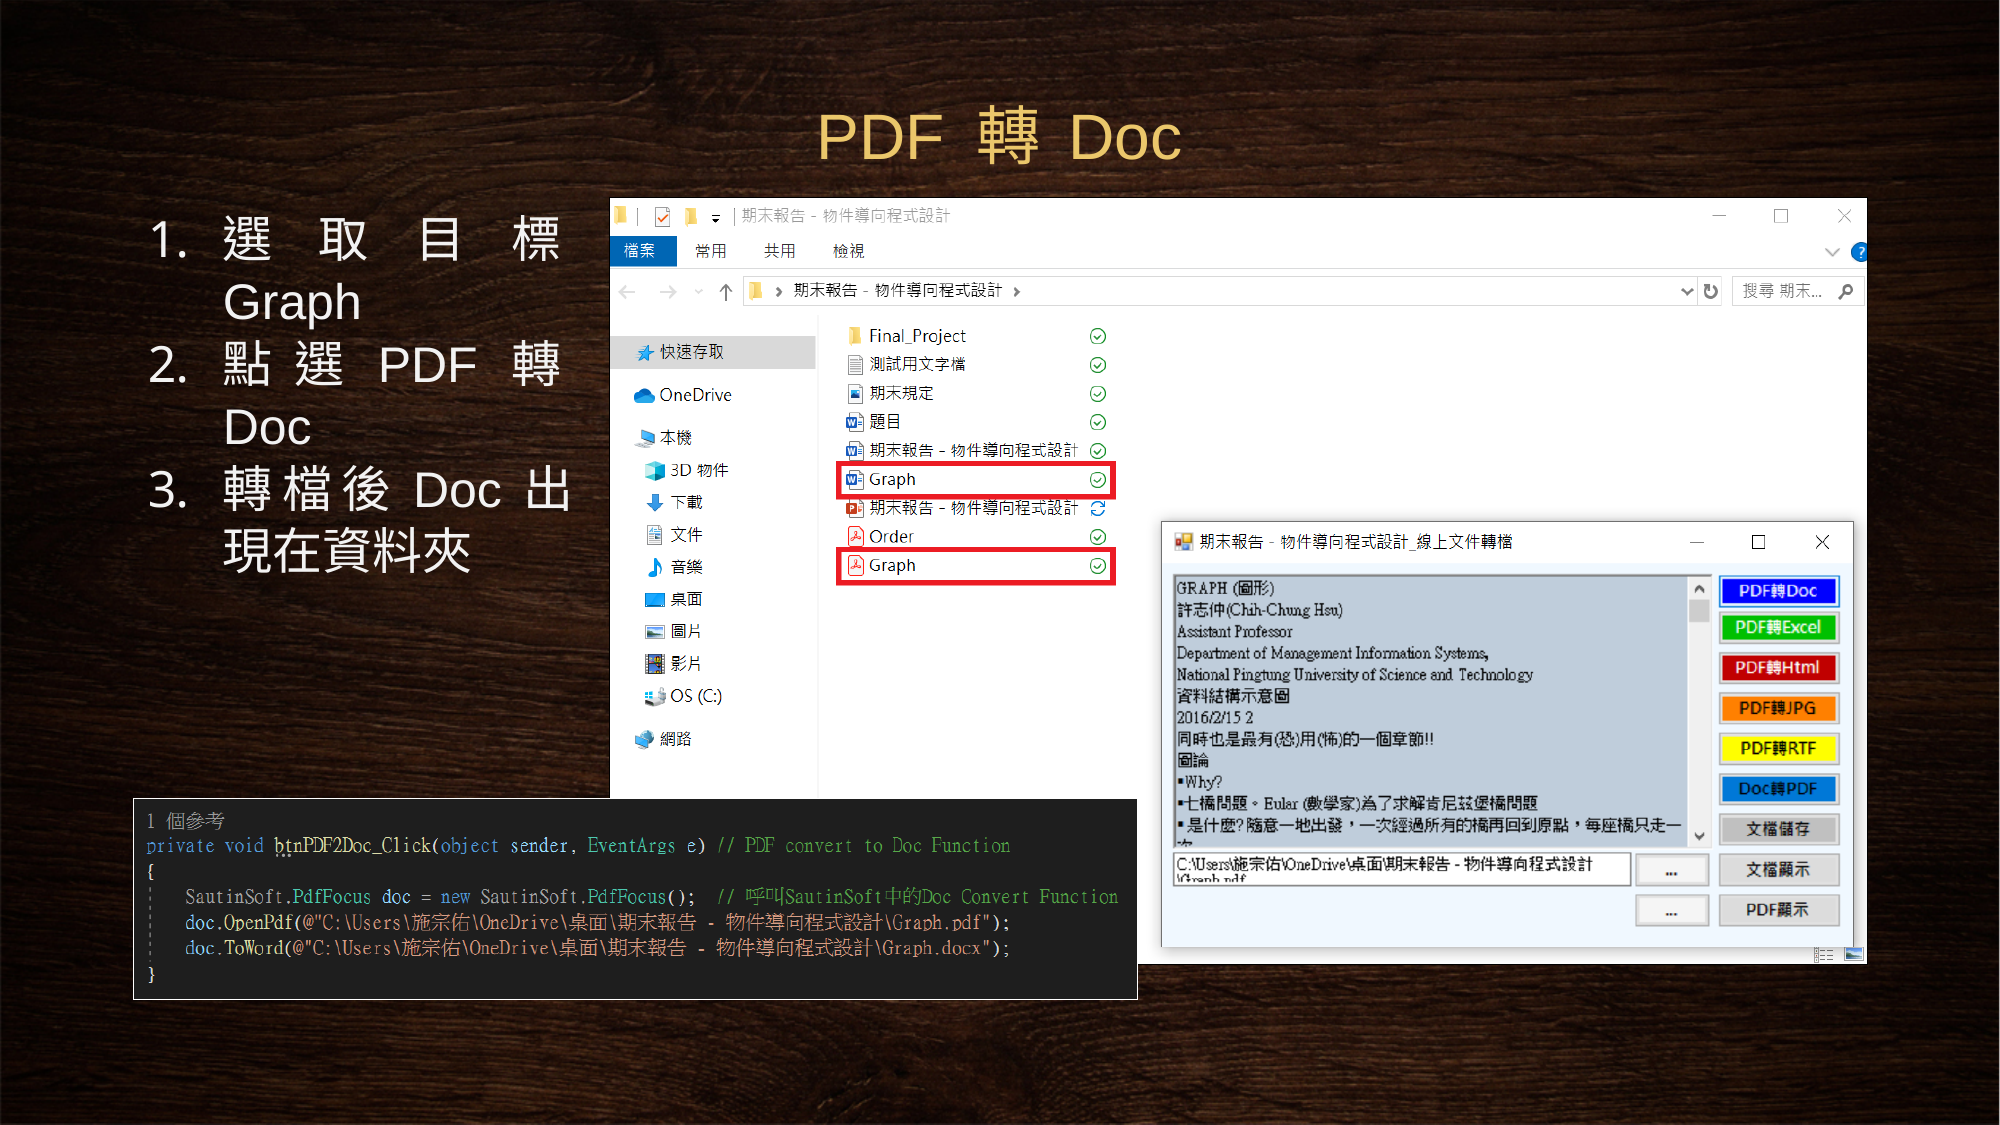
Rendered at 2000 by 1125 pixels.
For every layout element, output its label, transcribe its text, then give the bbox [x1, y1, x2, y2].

picture [0, 0, 2000, 1125]
title PDF 轉 Doc [782, 54, 1218, 180]
text_box 選取目標Graph 點選PDF轉Doc 轉檔後Doc出現在資料夾 [133, 197, 588, 587]
